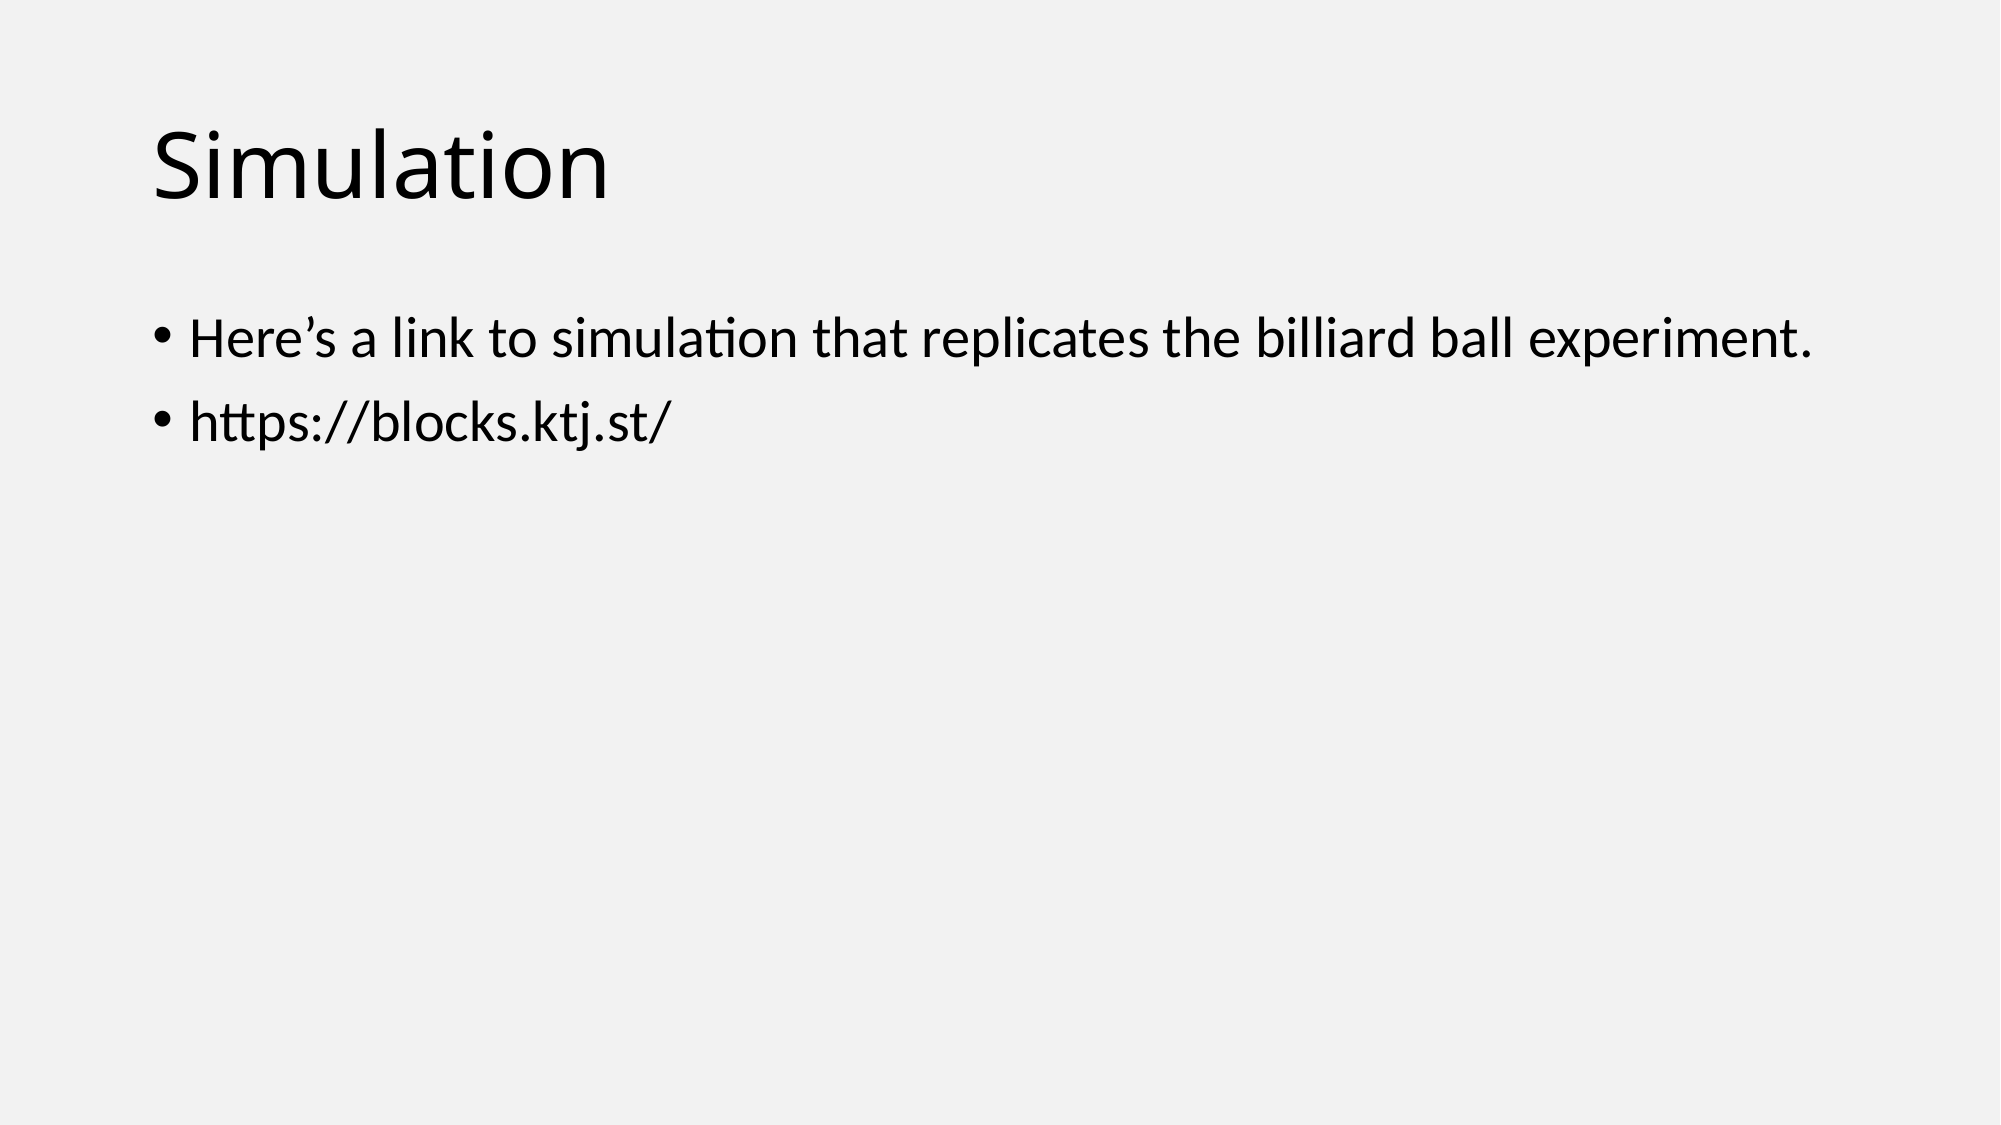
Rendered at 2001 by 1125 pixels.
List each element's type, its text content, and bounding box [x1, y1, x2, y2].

list Here’s a link to simulation that replicates the billiard ball experiment. https://blocks.ktj.st/ [137, 299, 1863, 1014]
title Simulation [137, 59, 1863, 278]
